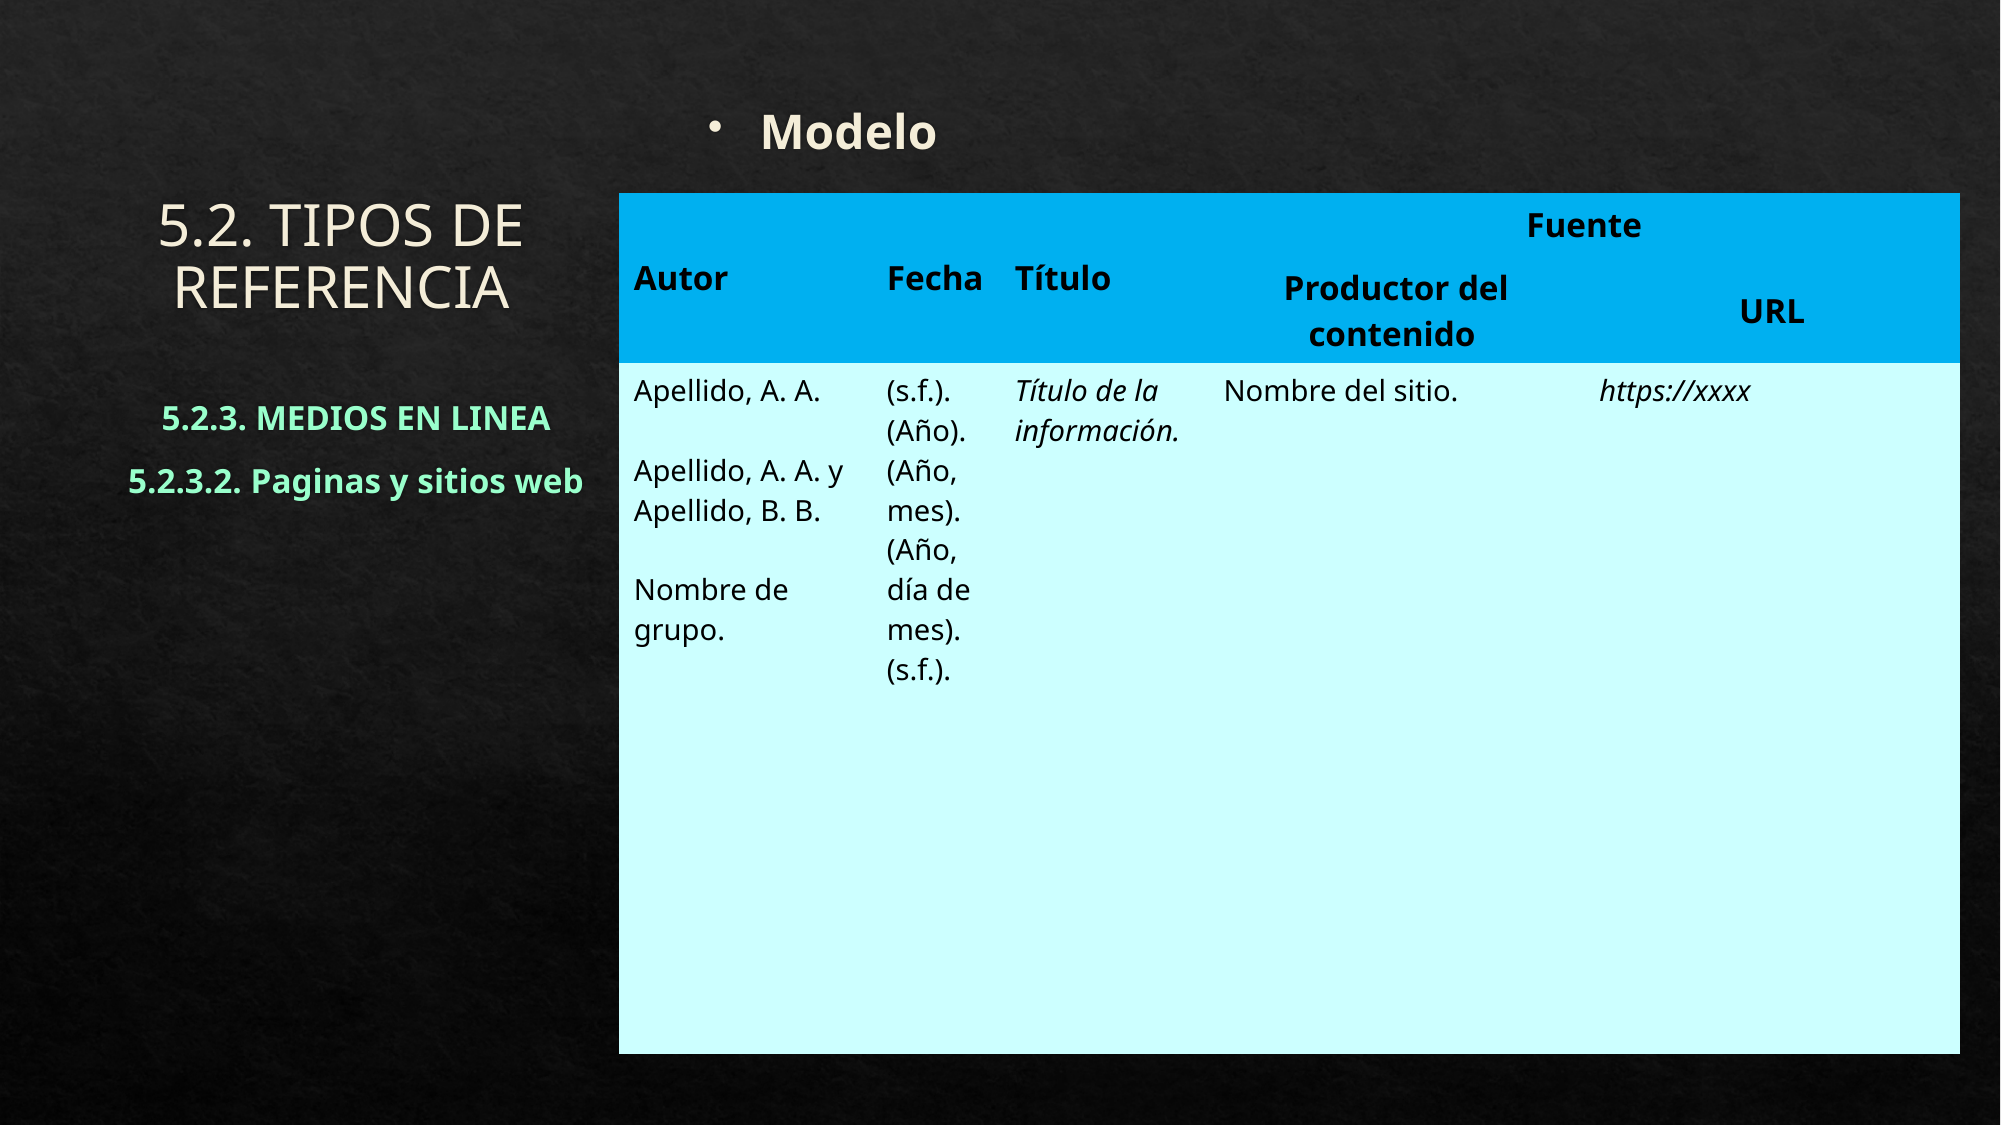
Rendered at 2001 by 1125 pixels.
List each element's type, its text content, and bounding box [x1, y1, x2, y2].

table_cell (s.f.). (Año). (Año, mes). (Año, día de mes). (s.f.). [872, 363, 1000, 1054]
list 5.2.3. MEDIOS EN LINEA 5.2.3.2. Paginas y sitios web [52, 385, 619, 881]
table_header Fecha [872, 193, 1000, 363]
table_cell Título de la información. [1000, 363, 1209, 1054]
table_header Autor [619, 193, 872, 363]
list Modelo [688, 88, 1741, 193]
table_cell Apellido, A. A. Apellido, A. A. y Apellido, B. B. Nombre de grupo. [619, 363, 872, 1054]
title 5.2. TIPOS DE REFERENCIA [37, 140, 646, 330]
table_header Título [1000, 193, 1209, 363]
table_cell https://xxxx [1584, 363, 1960, 1054]
table_cell URL [1584, 258, 1960, 363]
table_cell Productor del contenido [1209, 258, 1584, 363]
table_header Fuente [1209, 193, 1960, 258]
table_cell Nombre del sitio. [1209, 363, 1584, 1054]
